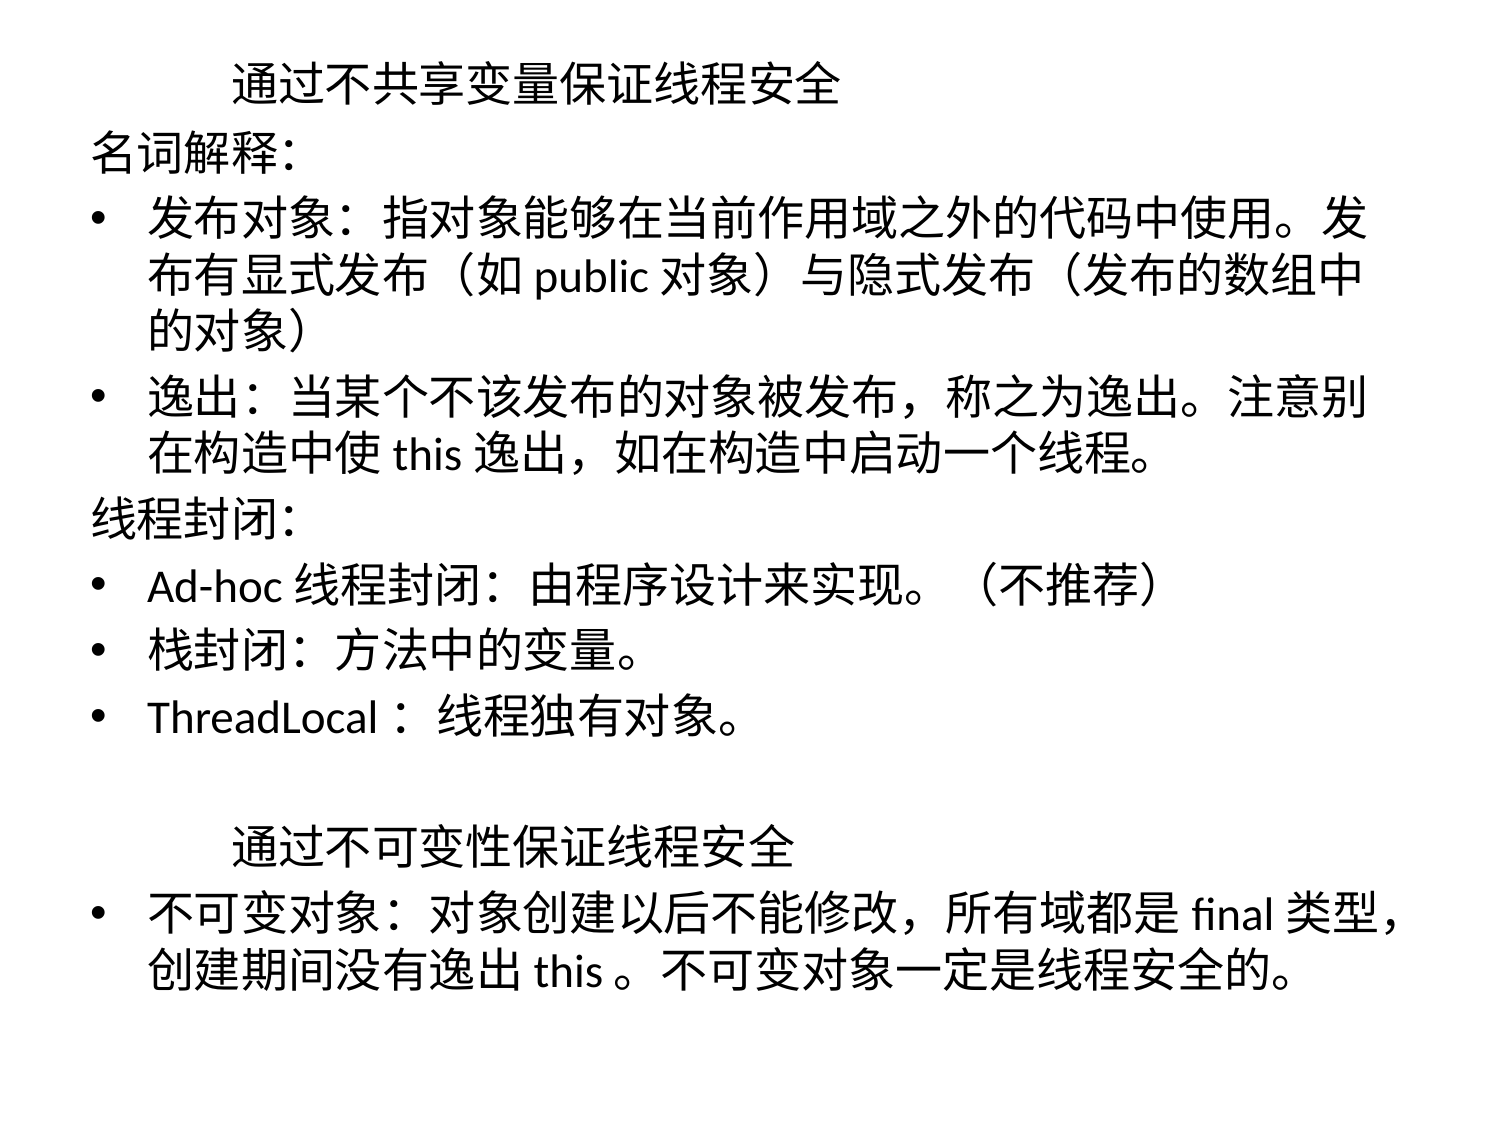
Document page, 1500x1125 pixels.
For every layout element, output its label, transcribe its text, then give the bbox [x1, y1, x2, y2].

list 通过不共享变量保证线程安全 名词解释： 发布对象：指对象能够在当前作用域之外的代码中使用。发布有显式发布（如public对象）与隐式发布（发布的数组中的对象） 逸出：当某个不该发布的对象被发布，称之为逸出。注意别在构造中使this逸出，如在构造中启动一个线程。 线程封闭： Ad-hoc线程封闭：由程序设计来实现。（不推荐） 栈封闭：方法中的变量。 ThreadLocal：线程独有对象。 通过不可变性保证线程安全 不可变对象：对象创建以后不能修改，所有域都是final类型，创建期间没有逸出this。不可变对象一定是线程安全的。 [75, 30, 1425, 1005]
